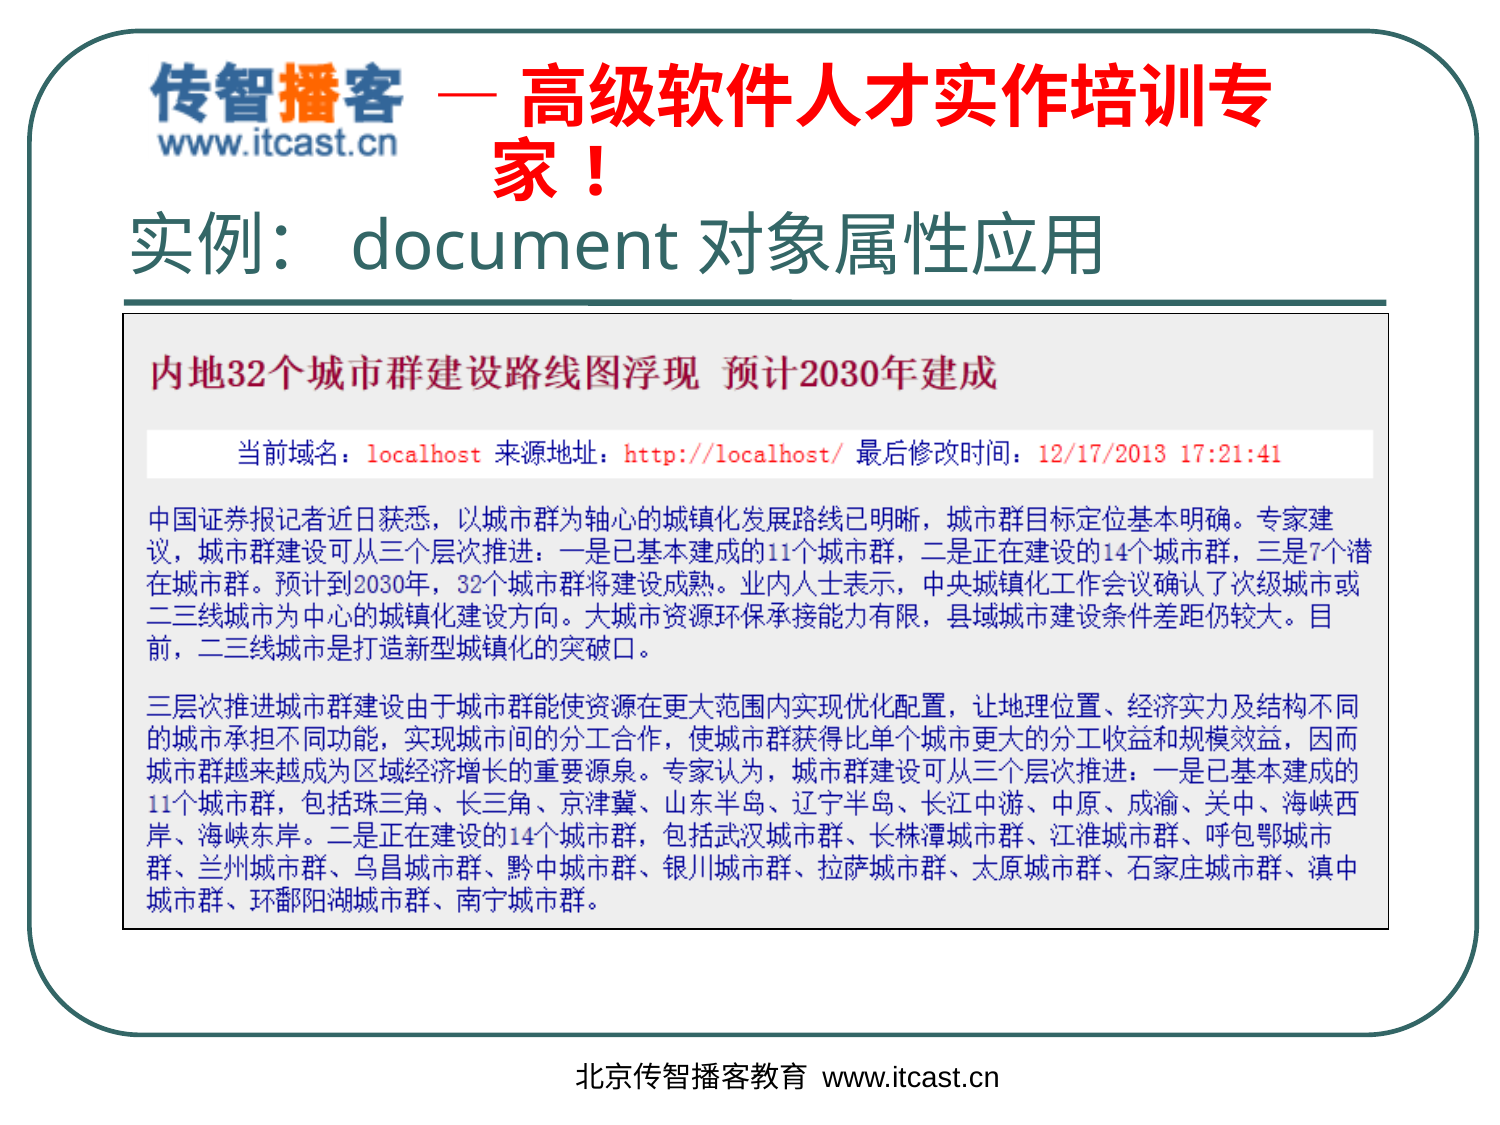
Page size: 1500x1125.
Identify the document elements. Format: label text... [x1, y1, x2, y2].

picture [123, 314, 1388, 929]
title 实例：document对象属性应用 [111, 54, 1375, 292]
